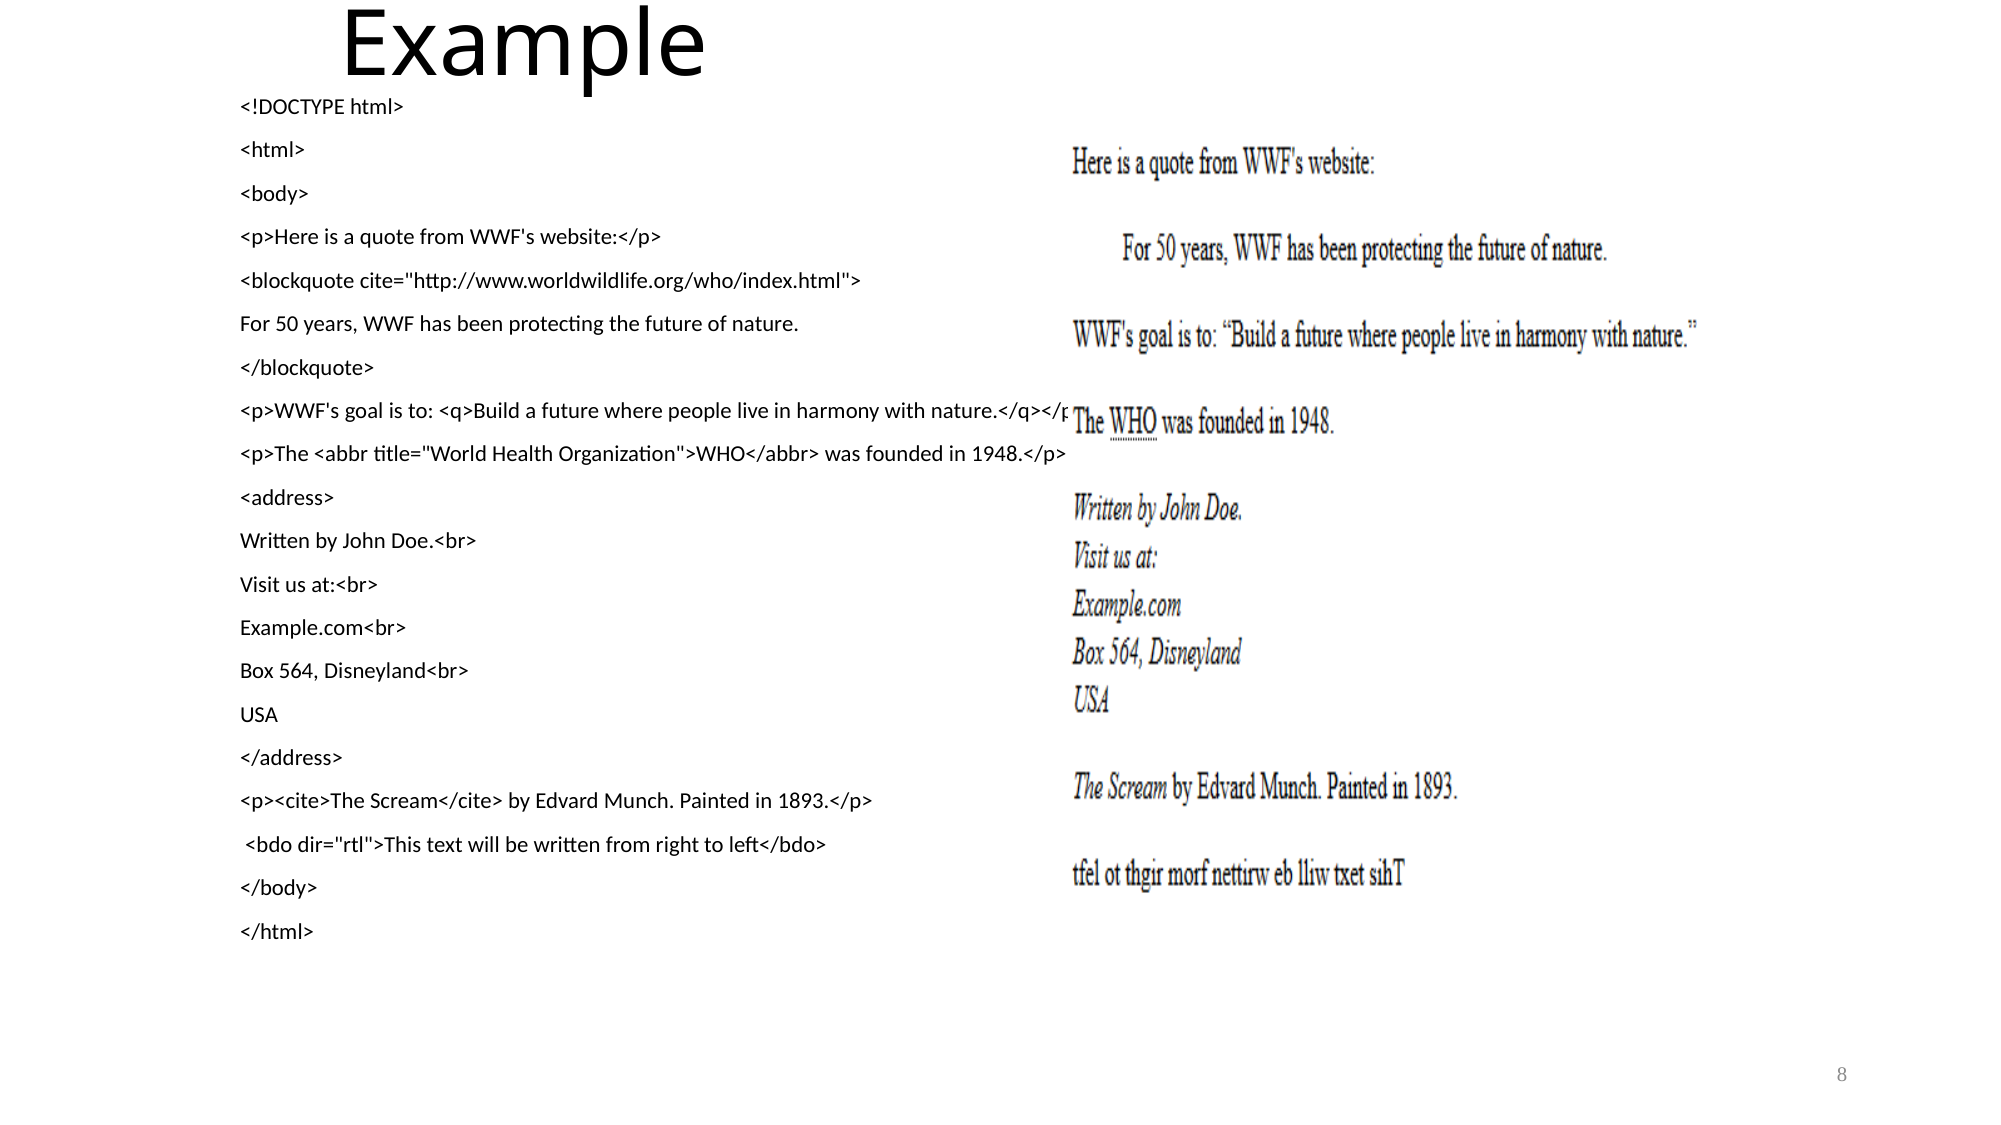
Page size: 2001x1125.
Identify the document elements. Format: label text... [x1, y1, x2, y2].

slide_number 8 [1412, 1042, 1863, 1103]
list <!DOCTYPE html> <html> <body> <p>Here is a quote from WWF's website:</p> <blockquote cite="http://www.worldwildlife.org/who/index.html"> For 50 years, WWF has been protecting the future of nature. </blockquote> <p>WWF's goal is to: <q>Build a future where people live in harmony with nature.</q></p> <p>The <abbr title="World Health Organization">WHO</abbr> was founded in 1948.</p> <address> Written by John Doe.<br> Visit us at:<br> Example.com<br> Box 564, Disneyland<br> USA </address> <p><cite>The Scream</cite> by Edvard Munch. Painted in 1893.</p> <bdo dir="rtl">This text will be written from right to left</bdo> </body> </html> [225, 87, 1100, 961]
picture [1068, 143, 1707, 905]
title Example [324, 0, 1675, 105]
